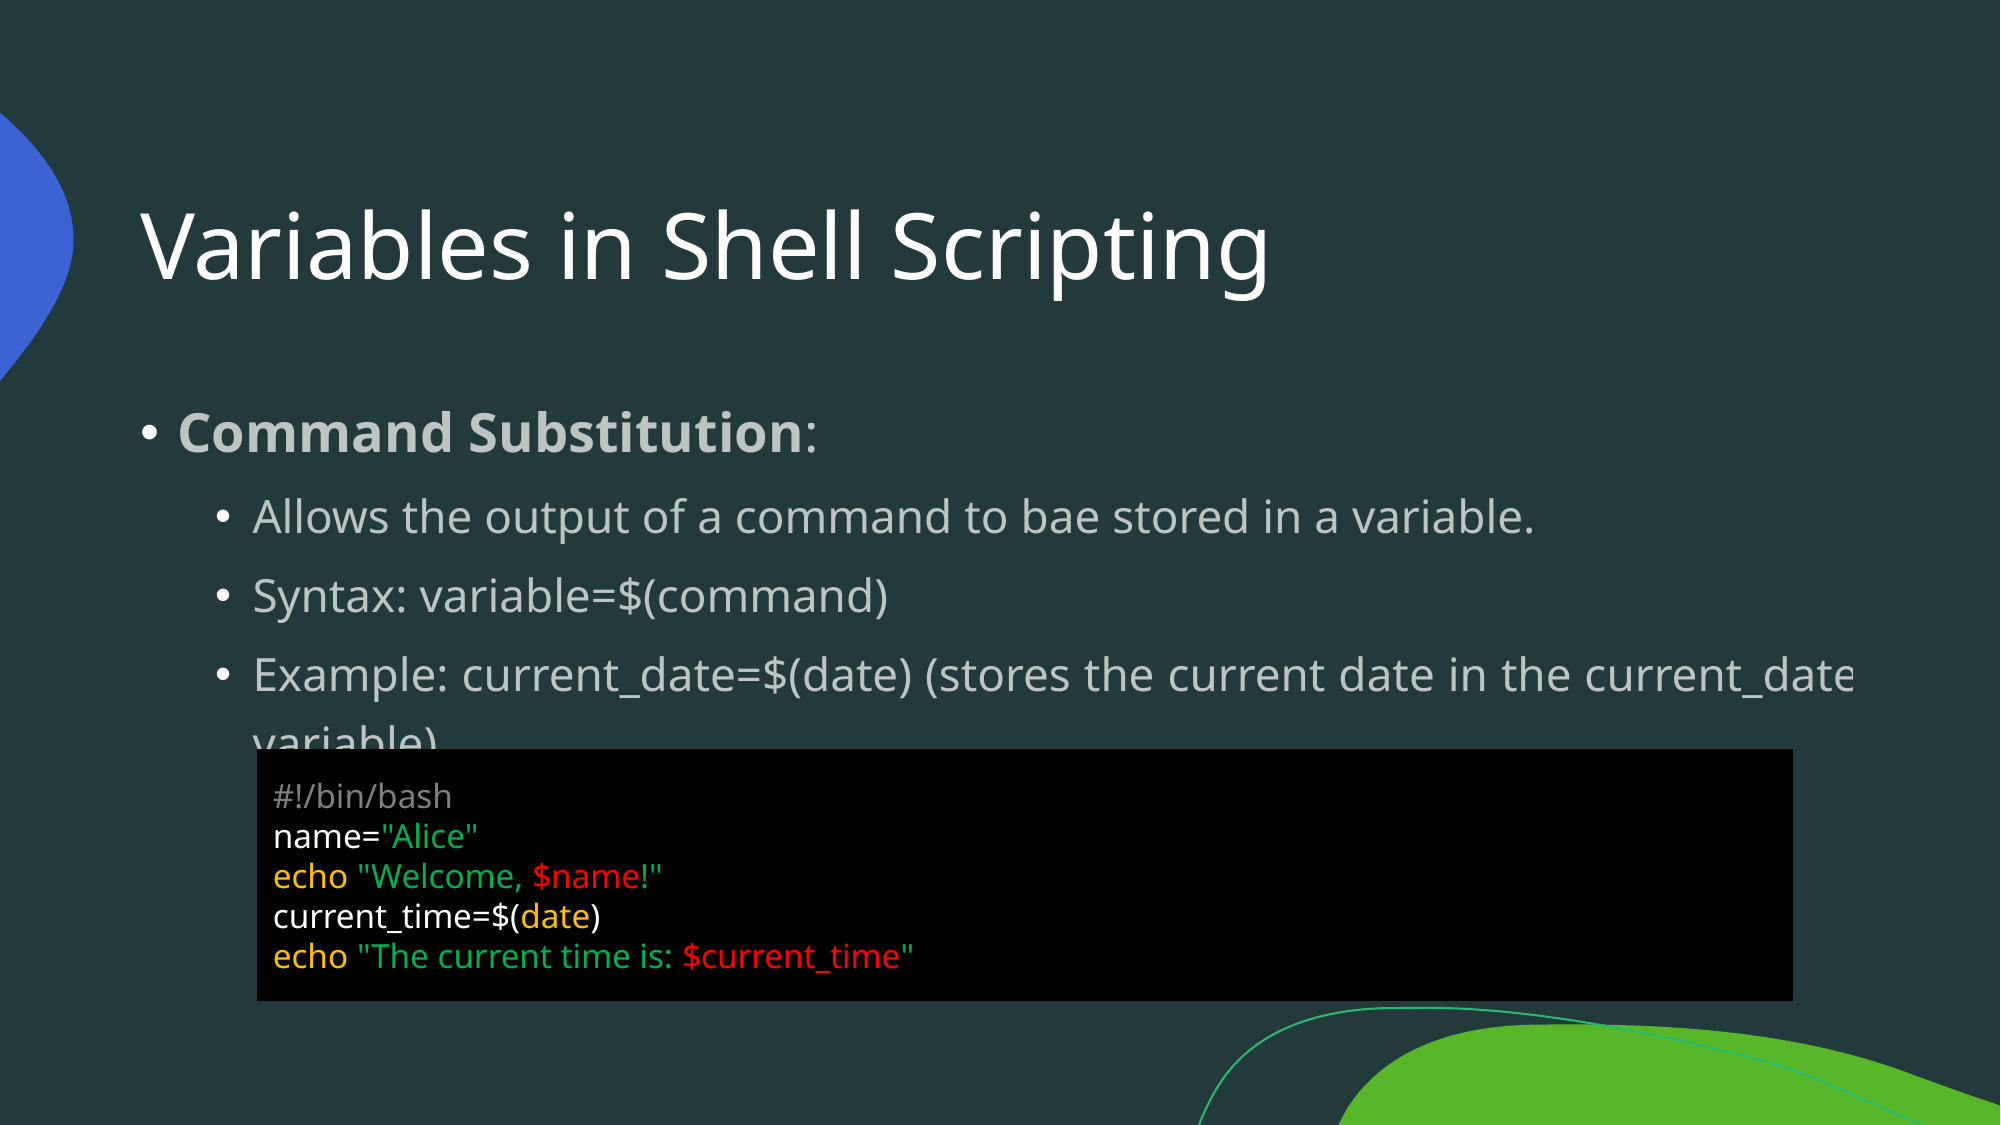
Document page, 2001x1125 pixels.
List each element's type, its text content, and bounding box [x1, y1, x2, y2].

list Command Substitution: Allows the output of a command to bae stored in a variable. Syntax: variable=$(command) Example: current_date=$(date) (stores the current date in the current_date variable). [125, 375, 1875, 1002]
title Variables in Shell Scripting [125, 125, 1875, 375]
text_box #!/bin/bash name="Alice" echo "Welcome, $name!" current_time=$(date) echo "The current time is: $current_time" [257, 749, 1793, 1001]
